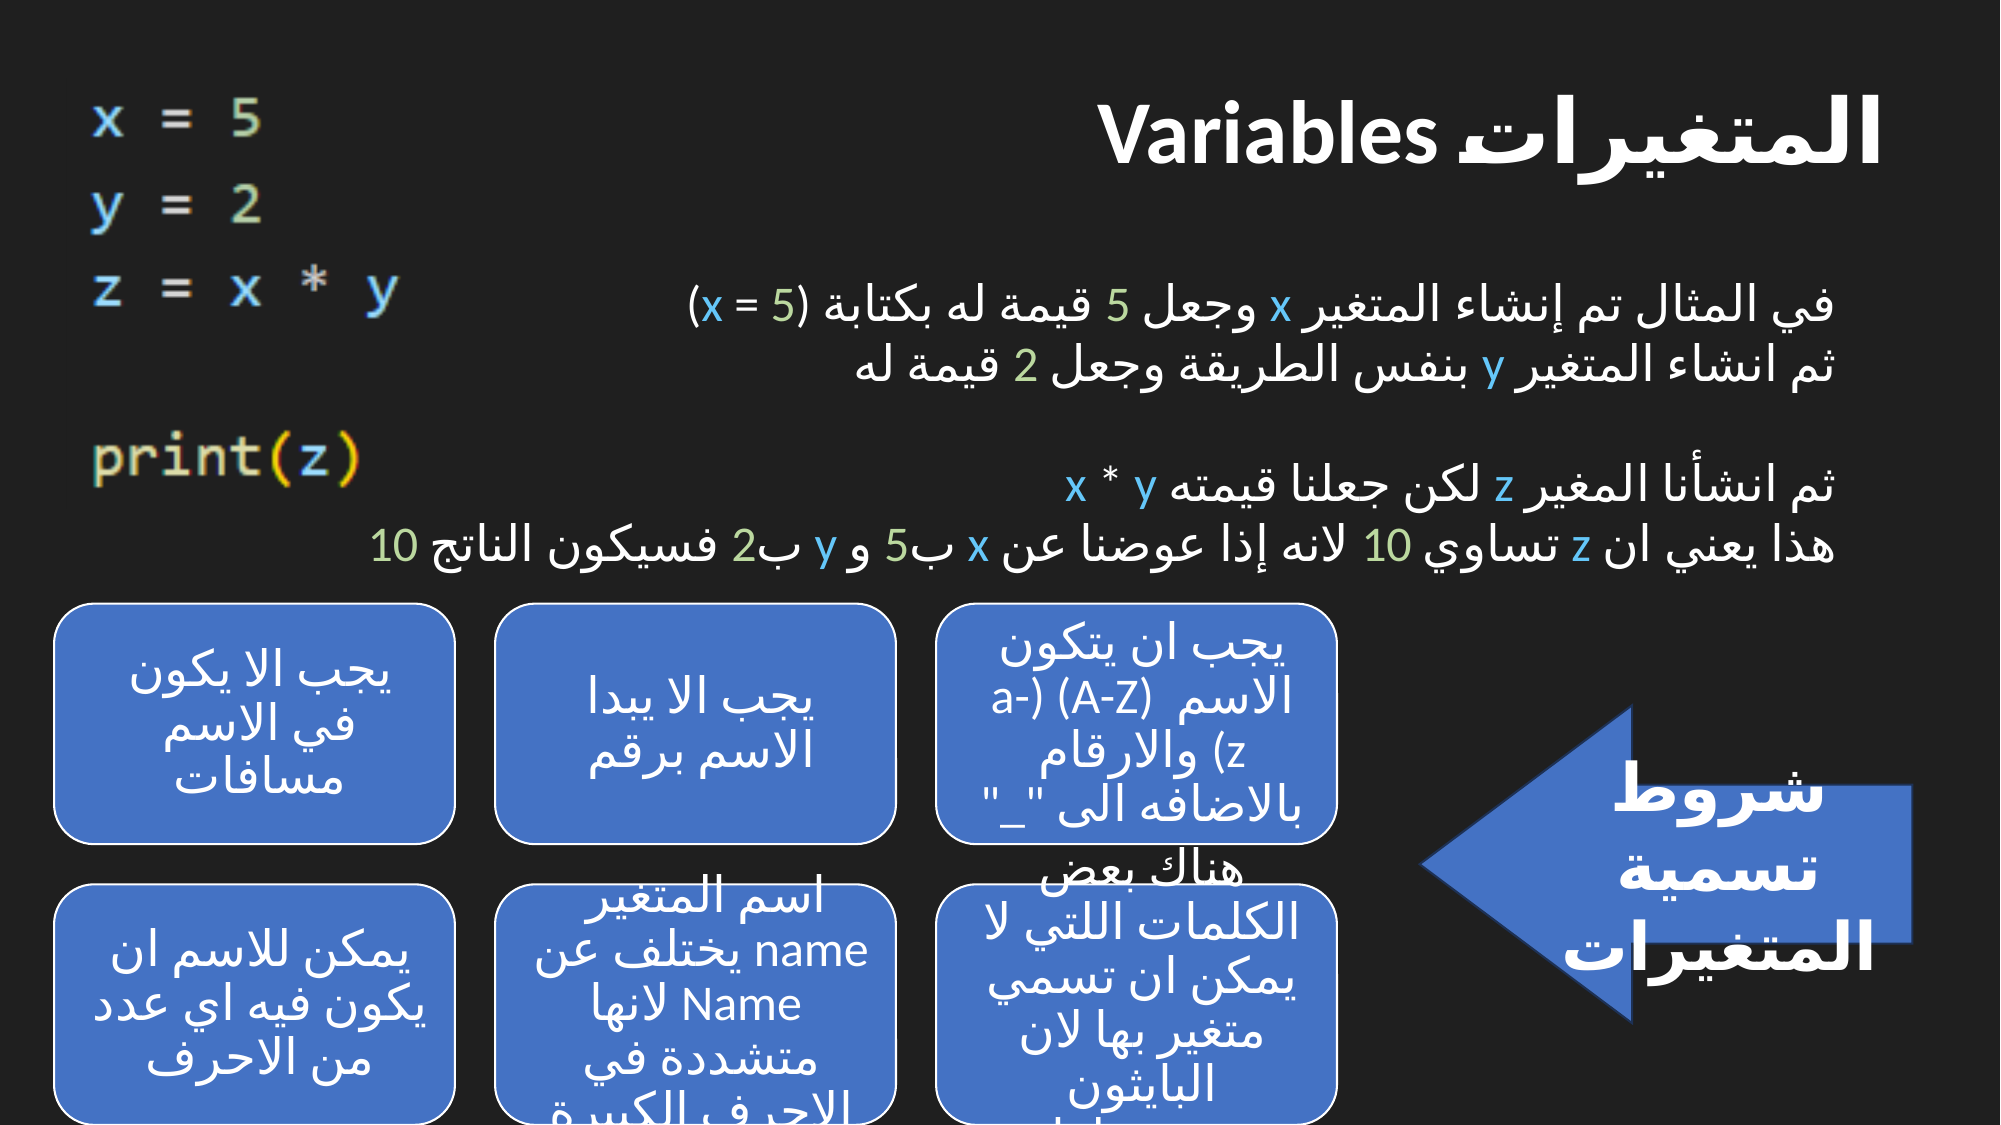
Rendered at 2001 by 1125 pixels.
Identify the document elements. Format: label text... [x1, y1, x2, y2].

text_box شروط تسمية المتغيرات [1420, 703, 1914, 1026]
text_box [0, 603, 1420, 1125]
title المتغيرات Variables [176, 77, 1902, 191]
text_box في المثال تم إنشاء المتغير x وجعل 5 قيمة له بكتابة (x = 5) ثم انشاء المتغير y بنفس الطريقة وجعل 2 قيمة له ثم انشأنا المغير z لكن جعلنا قيمته x * y هذا يعني ان z تساوي 10 لانه إذا عوضنا عن x ب5 و y ب2 فسيكون الناتج 10 [98, 264, 1852, 579]
picture [65, 78, 431, 509]
